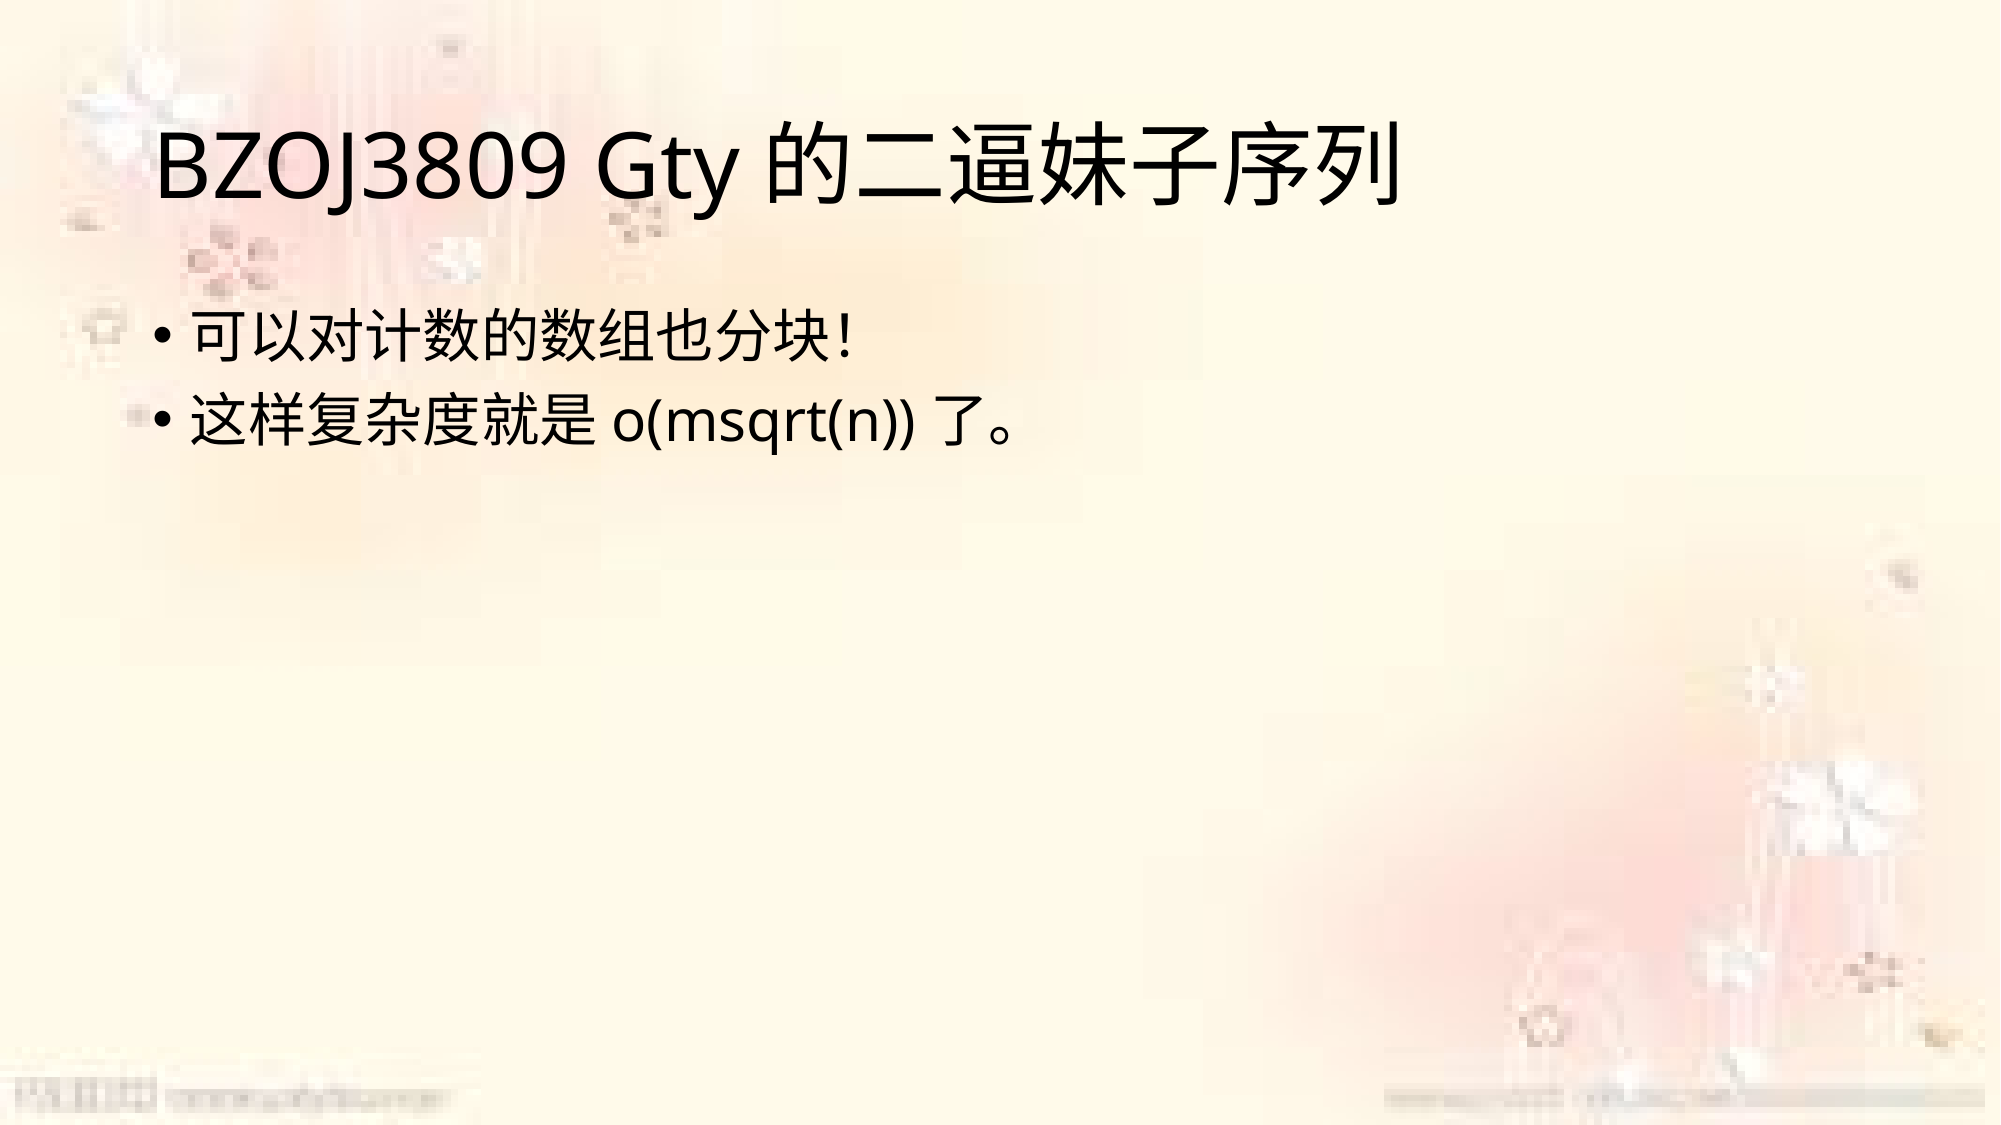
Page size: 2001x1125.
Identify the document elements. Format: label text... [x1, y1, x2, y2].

picture [0, 0, 2001, 1125]
list 可以对计数的数组也分块！ 这样复杂度就是o(msqrt(n))了。 [137, 299, 1863, 1014]
title BZOJ3809 Gty的二逼妹子序列 [137, 59, 1863, 278]
